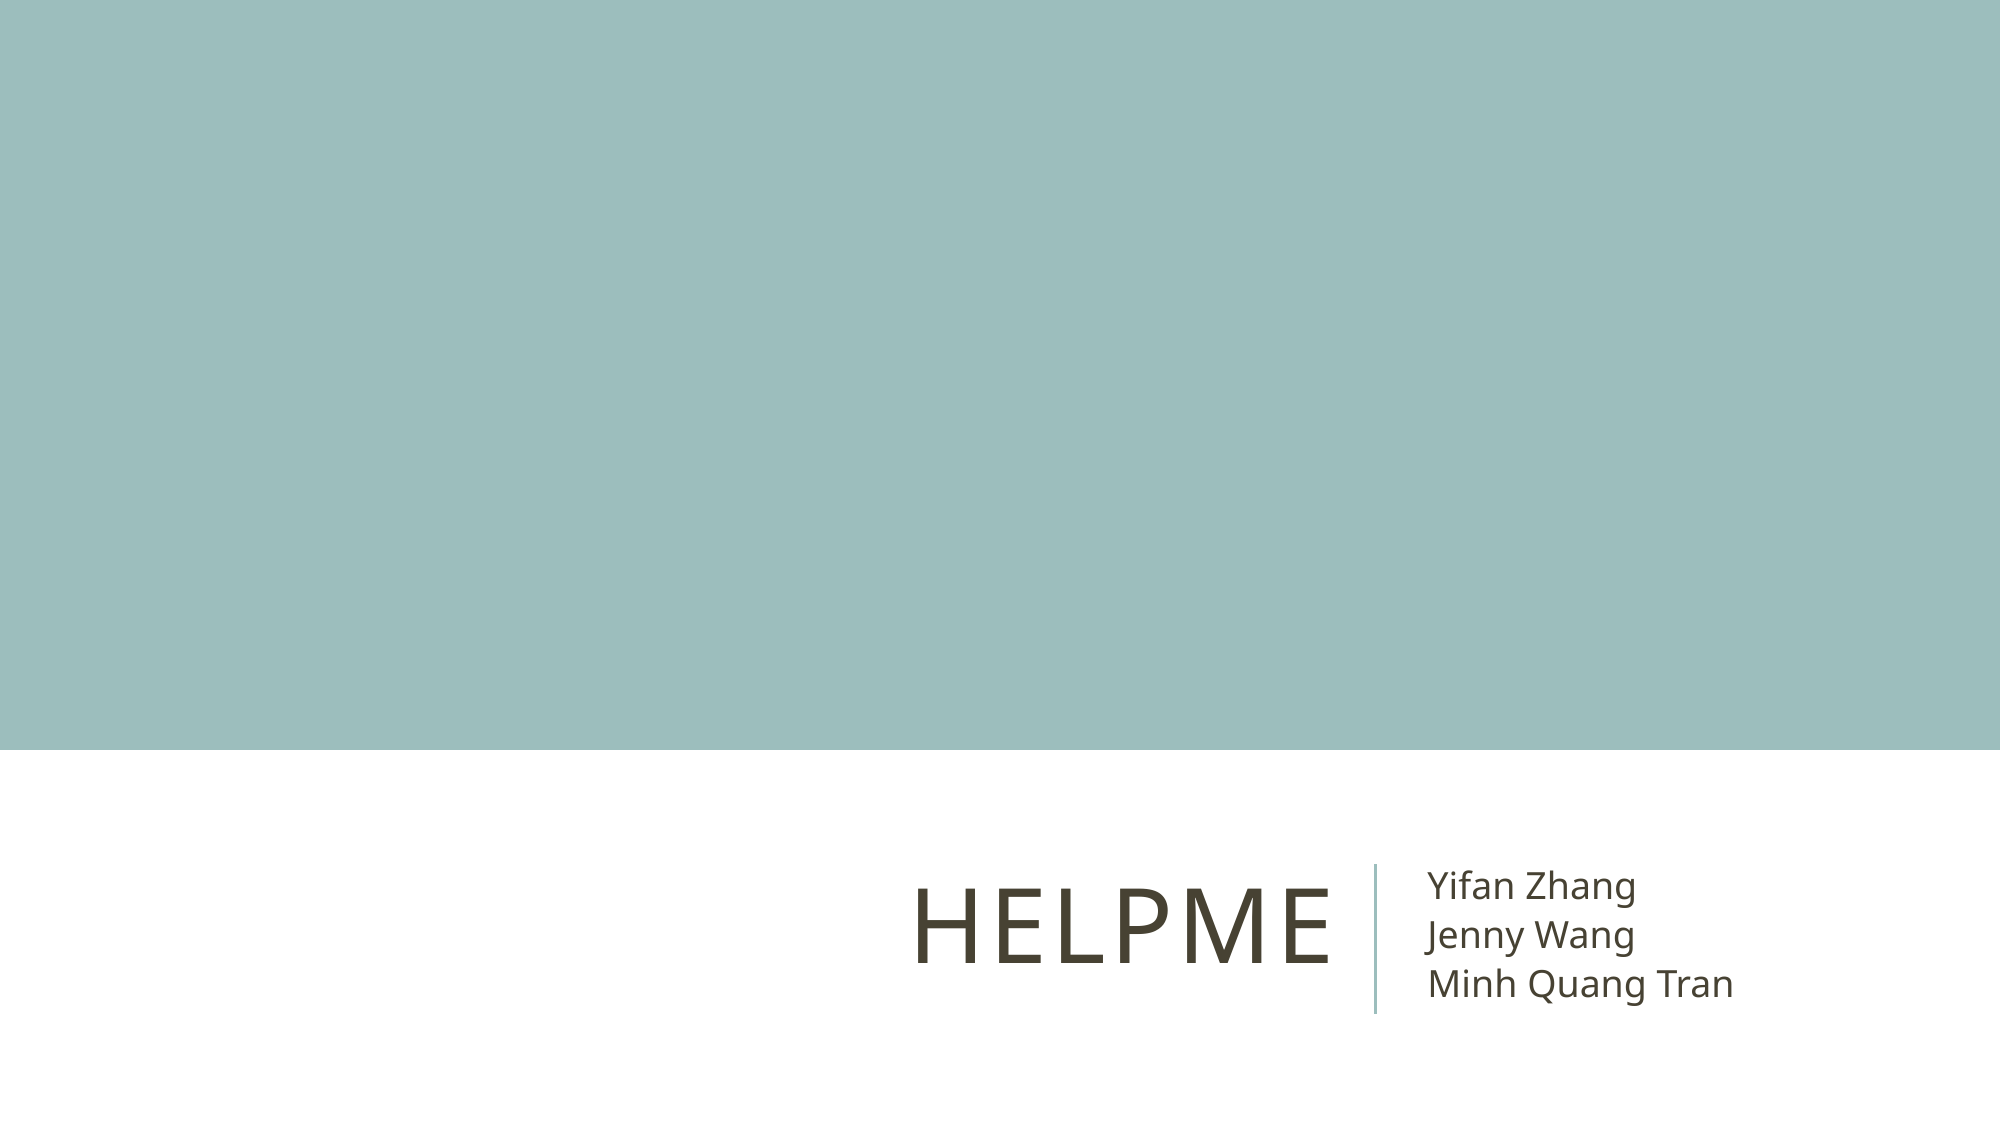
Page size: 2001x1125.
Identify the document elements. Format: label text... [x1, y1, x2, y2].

subtitle Yifan Zhang Jenny Wang Minh Quang Tran [1412, 813, 1938, 1054]
title HelpMe [75, 813, 1350, 1054]
